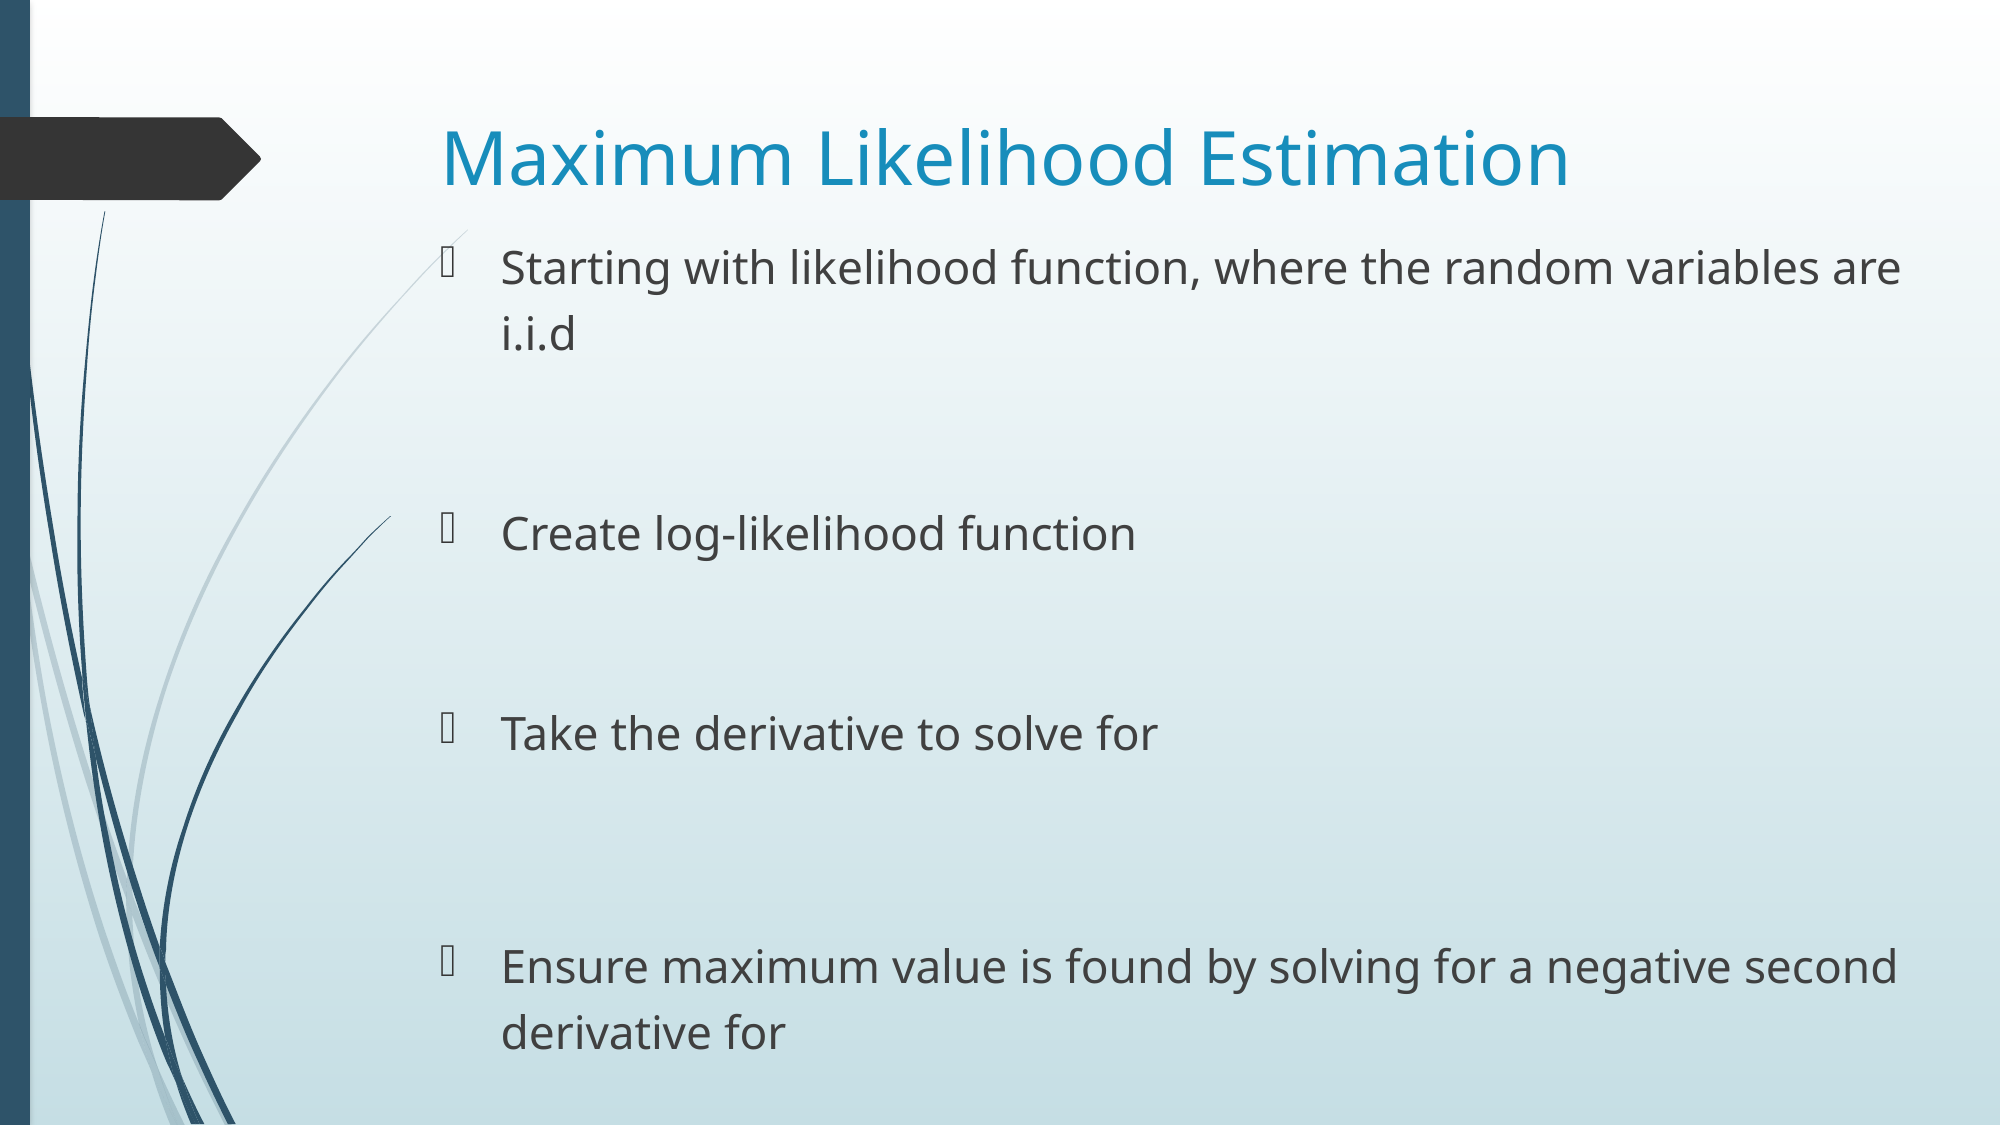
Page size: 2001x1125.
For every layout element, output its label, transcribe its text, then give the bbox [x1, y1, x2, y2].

title Maximum Likelihood Estimation [425, 102, 1888, 313]
